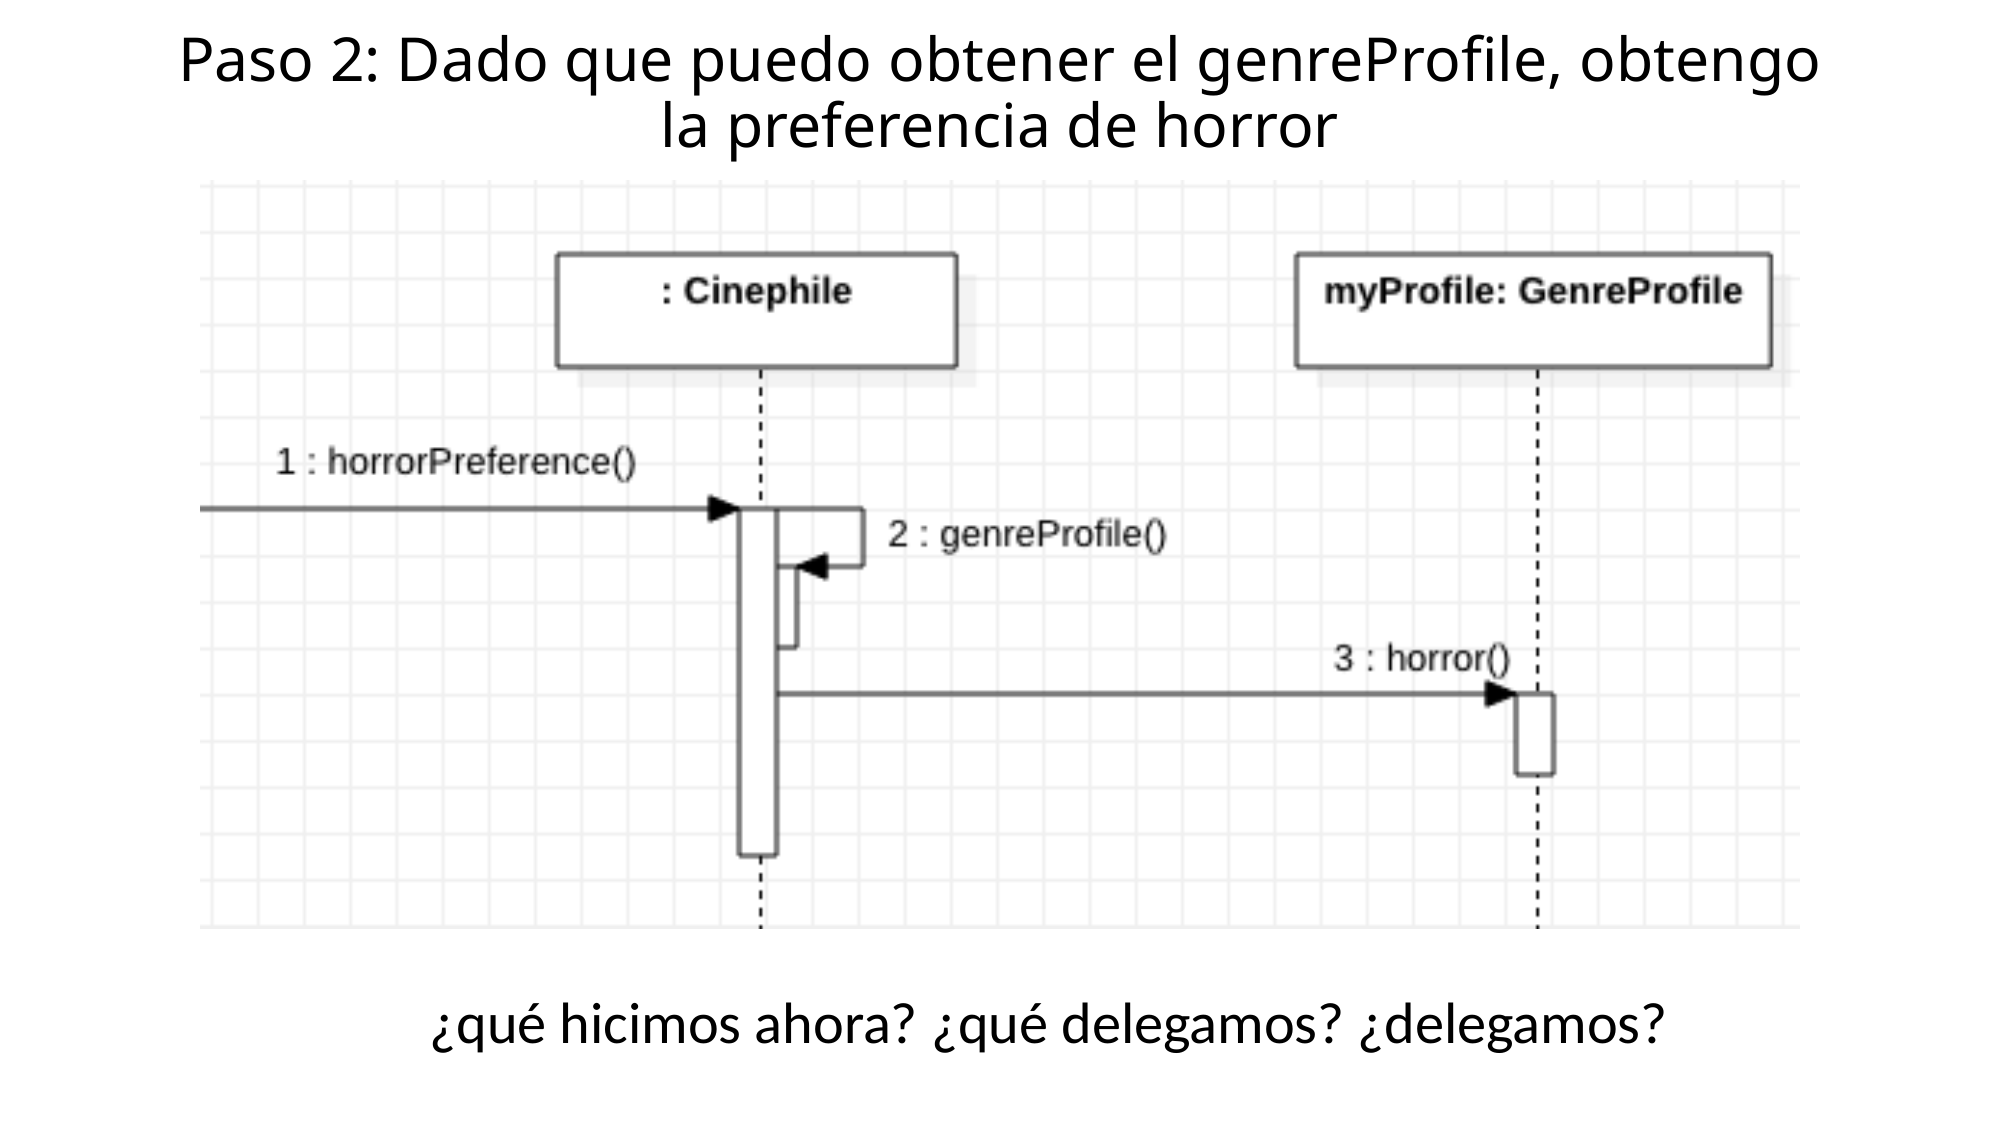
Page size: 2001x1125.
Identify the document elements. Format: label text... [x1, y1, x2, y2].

text_box ¿qué hicimos ahora? ¿qué delegamos? ¿delegamos? [414, 977, 1800, 1063]
picture [199, 180, 1800, 929]
title Paso 2: Dado que puedo obtener el genreProfile, obtengo la preferencia de horror [137, 21, 1863, 169]
